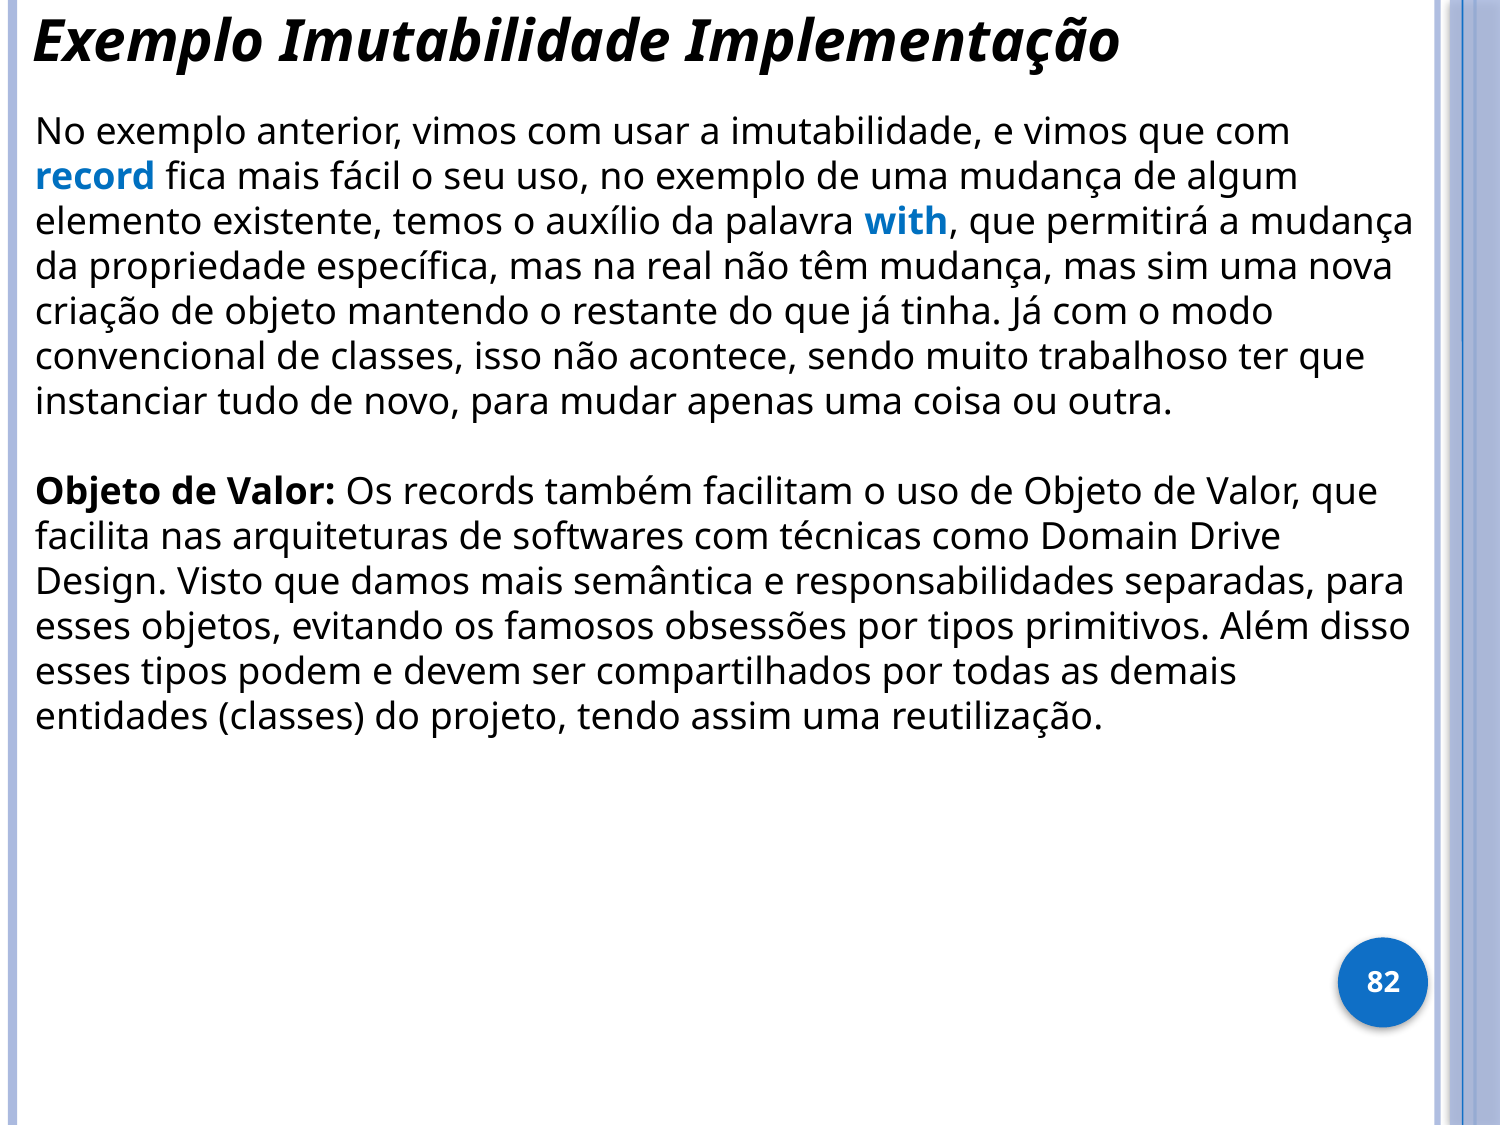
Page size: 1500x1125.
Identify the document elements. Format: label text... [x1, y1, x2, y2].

text_box Exemplo Imutabilidade Implementação [17, 0, 1459, 81]
text_box No exemplo anterior, vimos com usar a imutabilidade, e vimos que com record fica mais fácil o seu uso, no exemplo de uma mudança de algum elemento existente, temos o auxílio da palavra with, que permitirá a mudança da propriedade específica, mas na real não têm mudança, mas sim uma nova criação de objeto mantendo o restante do que já tinha. Já com o modo convencional de classes, isso não acontece, sendo muito trabalhoso ter que instanciar tudo de novo, para mudar apenas uma coisa ou outra. Objeto de Valor: Os records também facilitam o uso de Objeto de Valor, que facilita nas arquiteturas de softwares com técnicas como Domain Drive Design. Visto que damos mais semântica e responsabilidades separadas, para esses objetos, evitando os famosos obsessões por tipos primitivos. Além disso esses tipos podem e devem ser compartilhados por todas as demais entidades (classes) do projeto, tendo assim uma reutilização. [19, 100, 1436, 745]
slide_number 82 [1333, 940, 1434, 1027]
